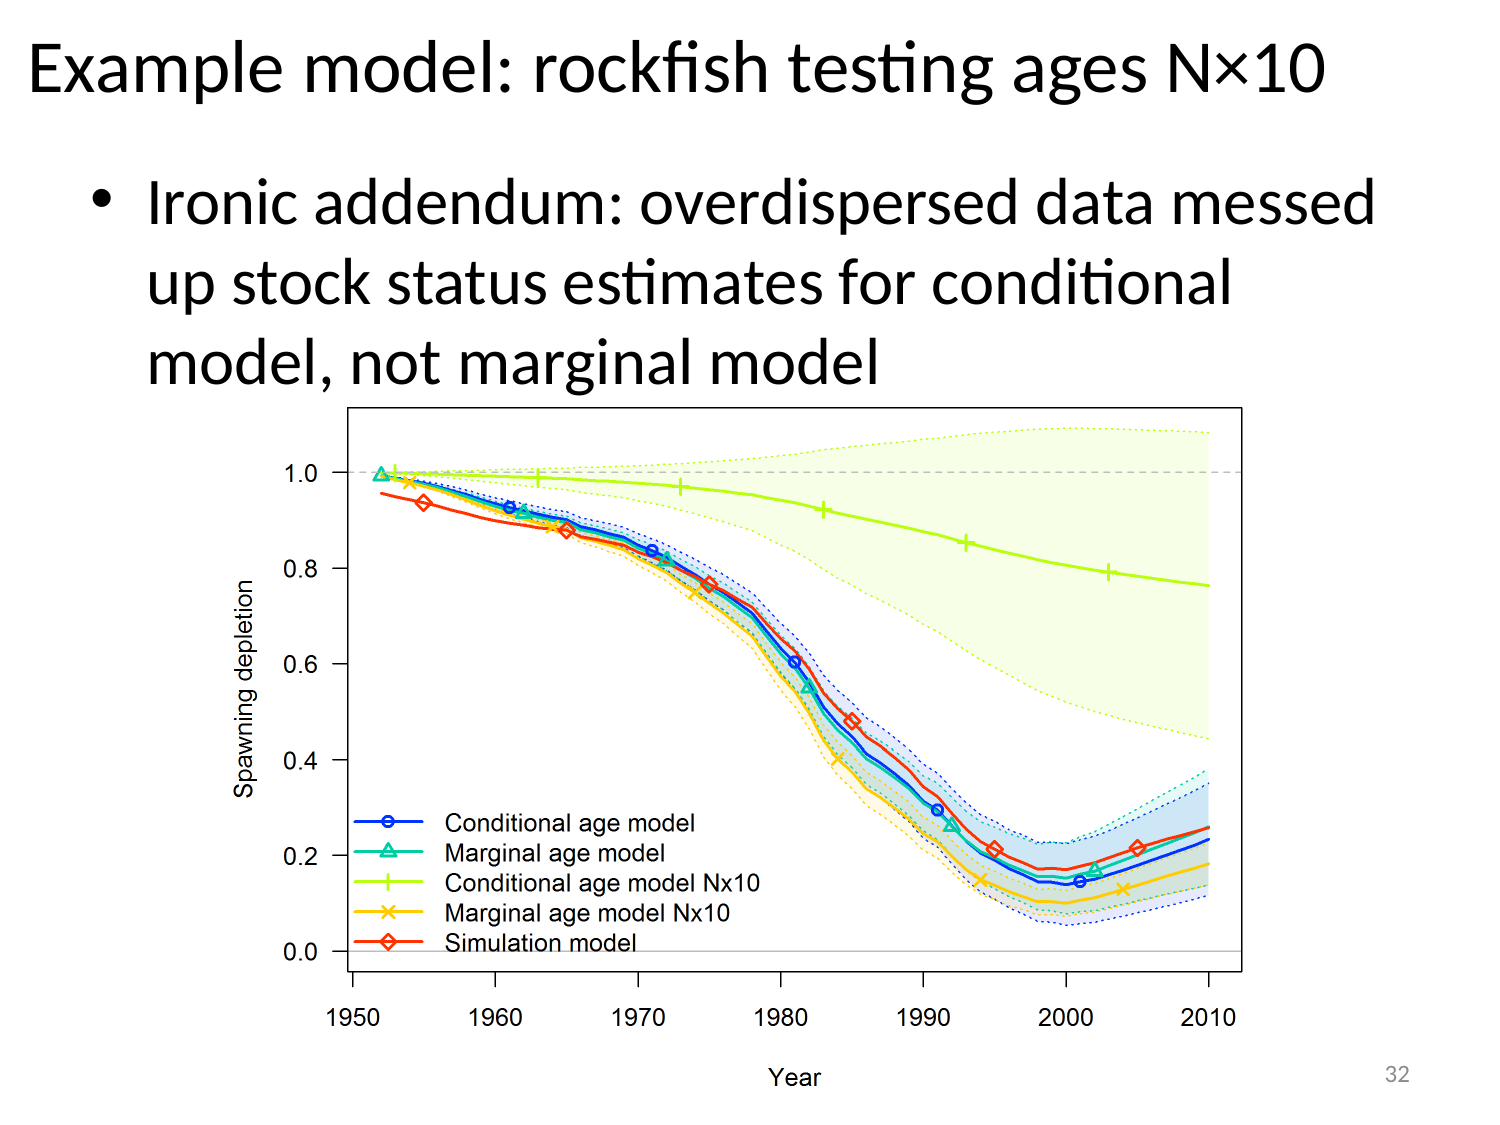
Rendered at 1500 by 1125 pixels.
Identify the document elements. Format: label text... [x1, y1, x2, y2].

slide_number 32 [1279, 1042, 1425, 1103]
picture [224, 374, 1276, 1125]
list Ironic addendum: overdispersed data messed up stock status estimates for conditional model, not marginal model [75, 149, 1425, 1005]
title Example model: rockfish testing ages N×10 [12, 0, 1425, 125]
